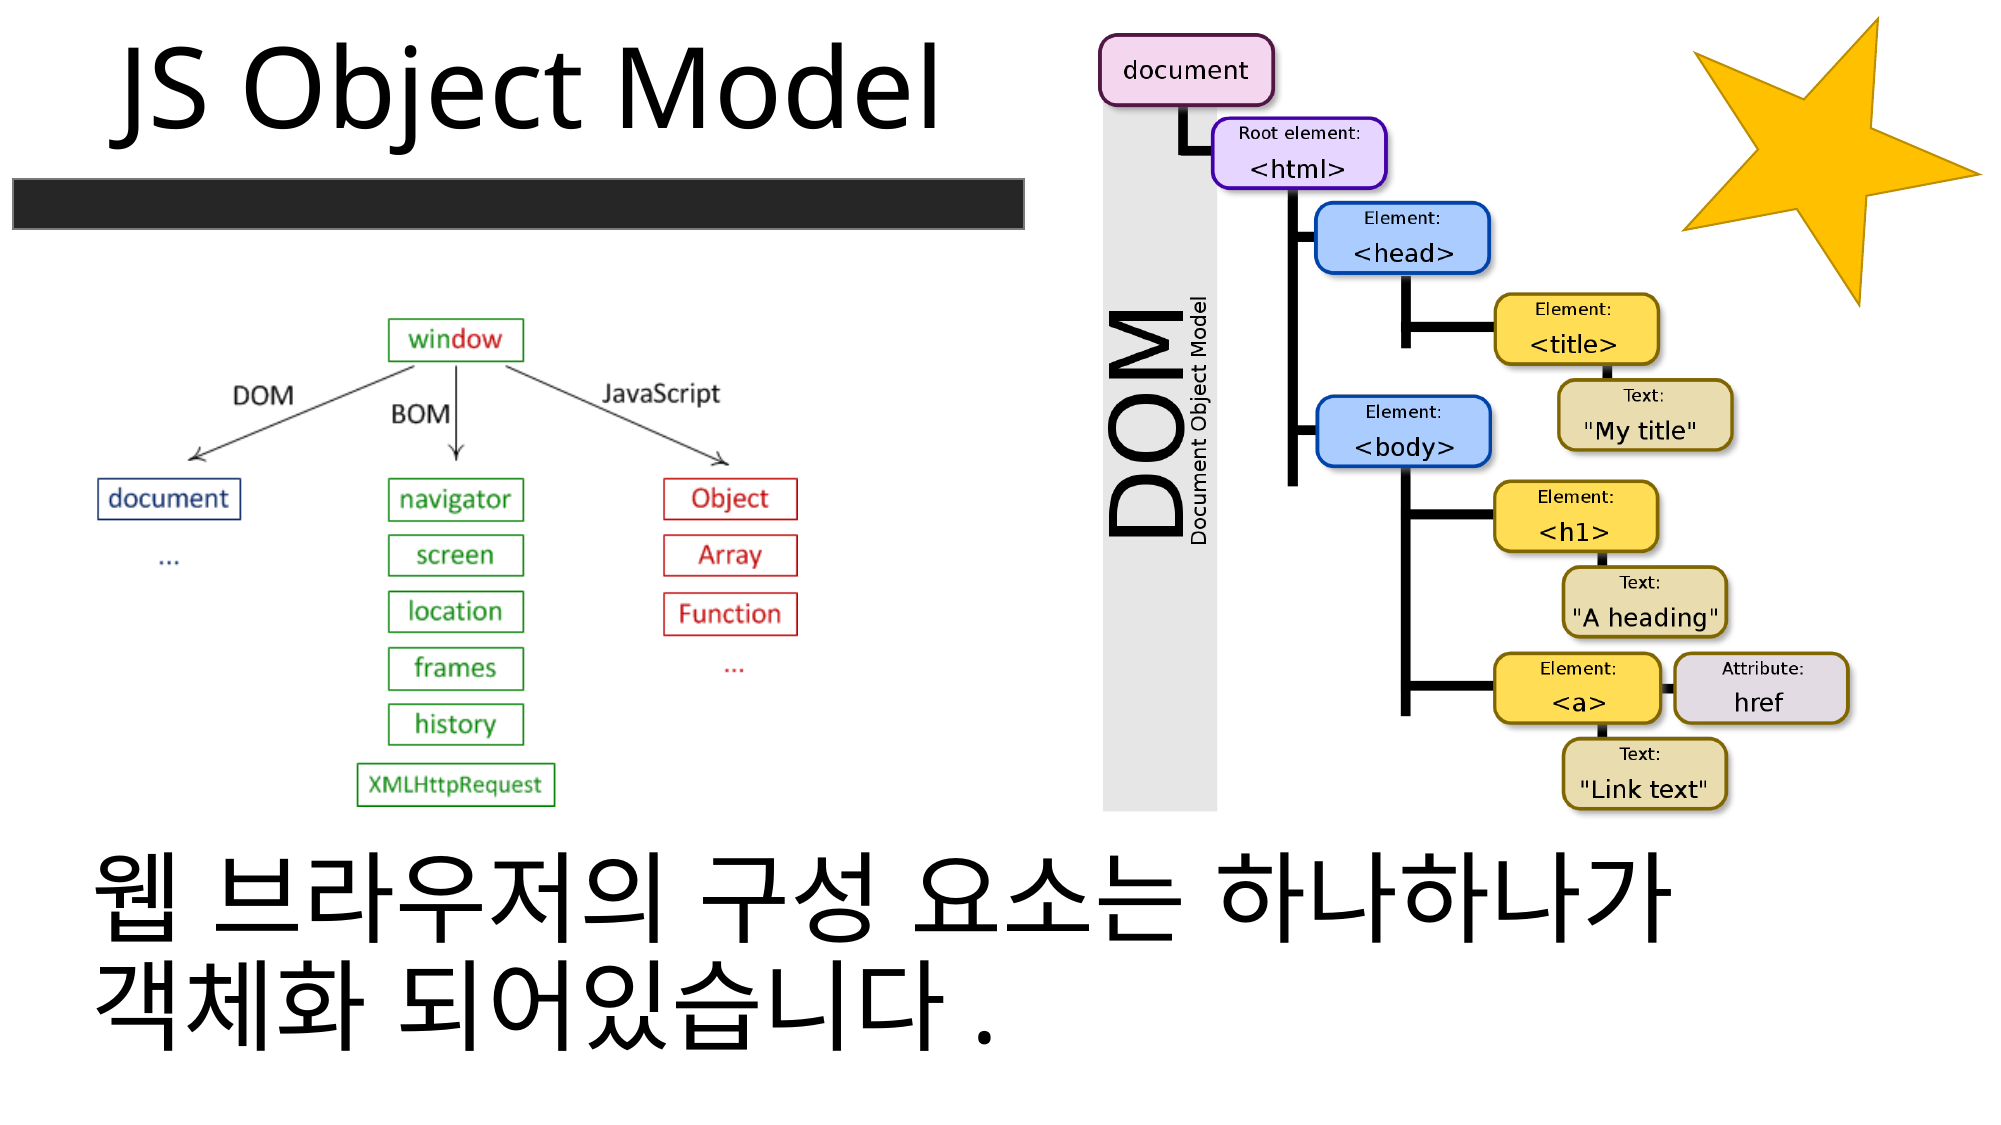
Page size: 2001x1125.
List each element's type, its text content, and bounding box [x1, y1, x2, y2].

text_box [76, 33, 1098, 287]
picture [96, 317, 798, 807]
picture [1098, 33, 1858, 820]
text_box JS Object Model [0, 15, 1189, 161]
text_box [0, 167, 1098, 421]
text_box [1862, 197, 1869, 287]
text_box 웹 브라우저의 구성 요소는 하나하나가 객체화 되어있습니다. [76, 819, 1869, 1073]
text_box [1858, 15, 1983, 309]
